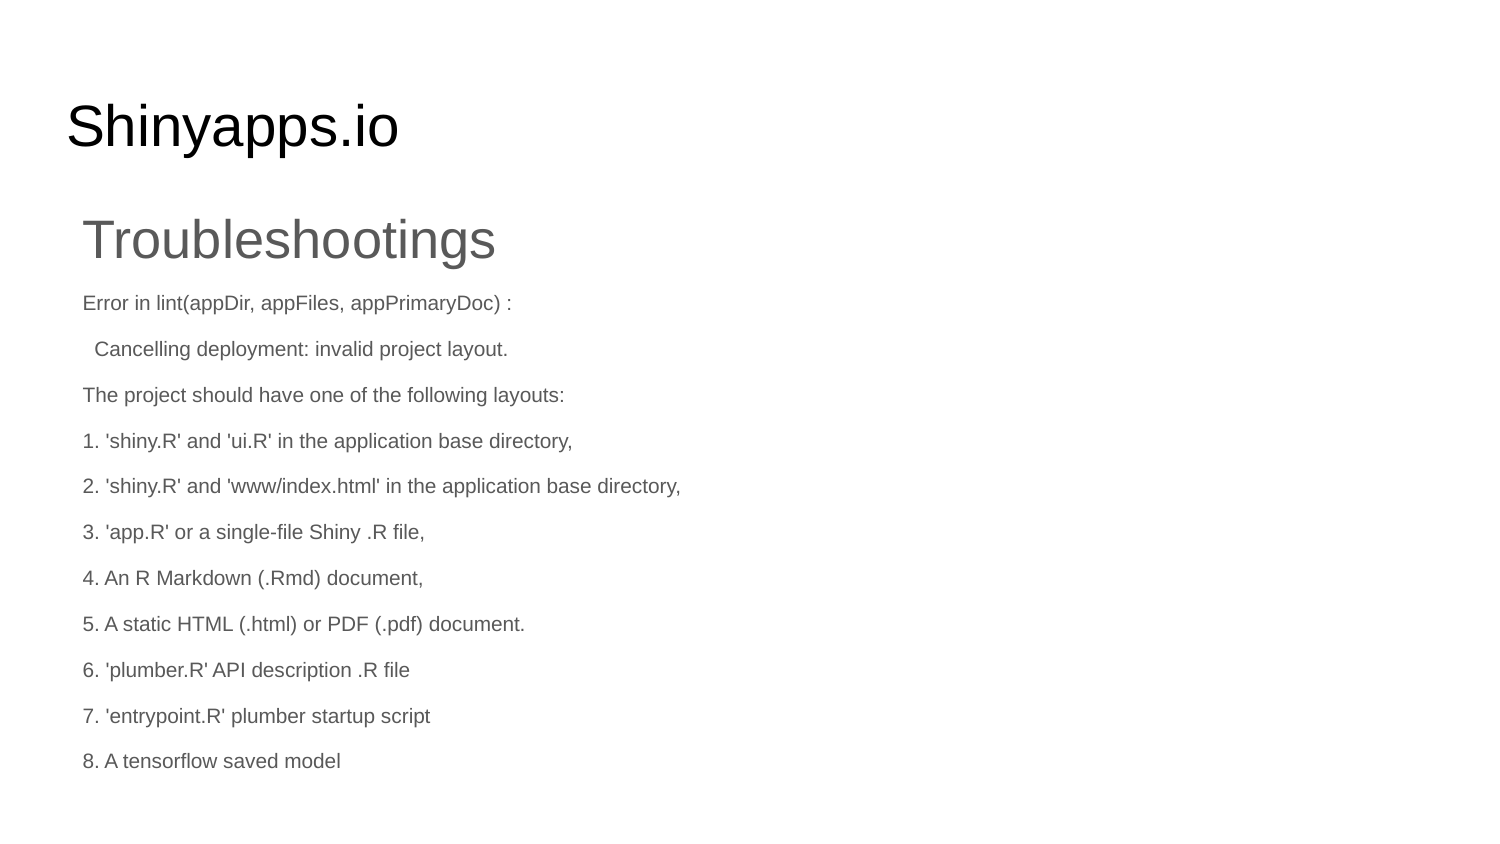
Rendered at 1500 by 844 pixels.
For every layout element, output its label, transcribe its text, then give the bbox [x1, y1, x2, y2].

list Troubleshootings Error in lint(appDir, appFiles, appPrimaryDoc) : Cancelling deployment: invalid project layout. The project should have one of the following layouts: 1. 'shiny.R' and 'ui.R' in the application base directory, 2. 'shiny.R' and 'www/index.html' in the application base directory, 3. 'app.R' or a single-file Shiny .R file, 4. An R Markdown (.Rmd) document, 5. A static HTML (.html) or PDF (.pdf) document. 6. 'plumber.R' API description .R file 7. 'entrypoint.R' plumber startup script 8. A tensorflow saved model [51, 189, 1449, 823]
title Shinyapps.io [51, 72, 1449, 167]
